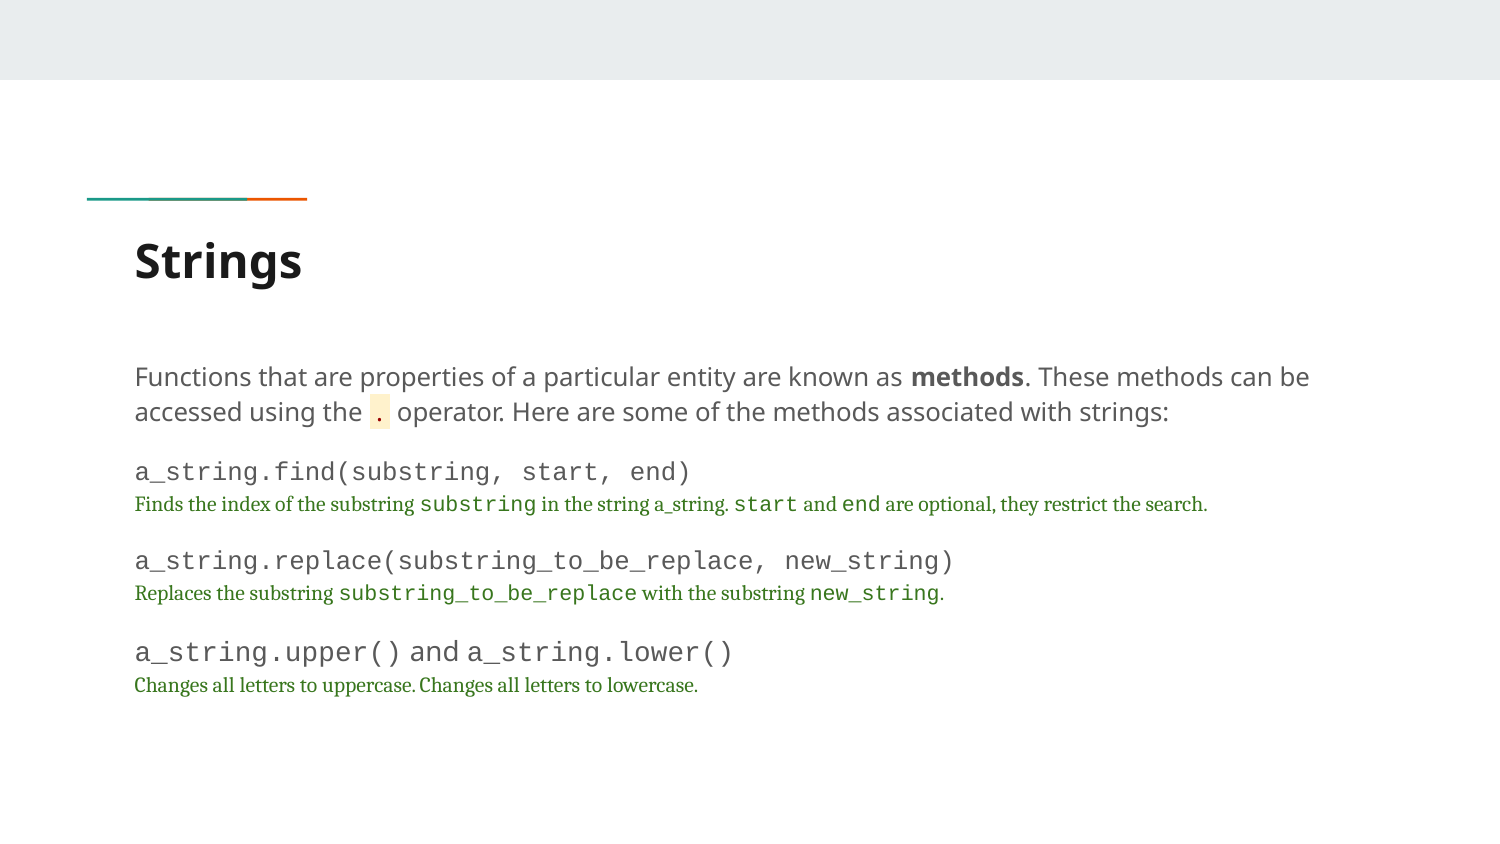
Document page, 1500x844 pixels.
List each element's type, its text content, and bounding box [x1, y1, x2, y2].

list Functions that are properties of a particular entity are known as methods. These methods can be accessed using the . operator. Here are some of the methods associated with strings: a_string.find(substring, start, end) Finds the index of the substring substring in the string a_string. start and end are optional, they restrict the search. a_string.replace(substring_to_be_replace, new_string) Replaces the substring substring_to_be_replace with the substring new_string. a_string.upper() and a_string.lower() Changes all letters to uppercase. Changes all letters to lowercase. [119, 341, 1381, 712]
title Strings [119, 216, 1381, 305]
